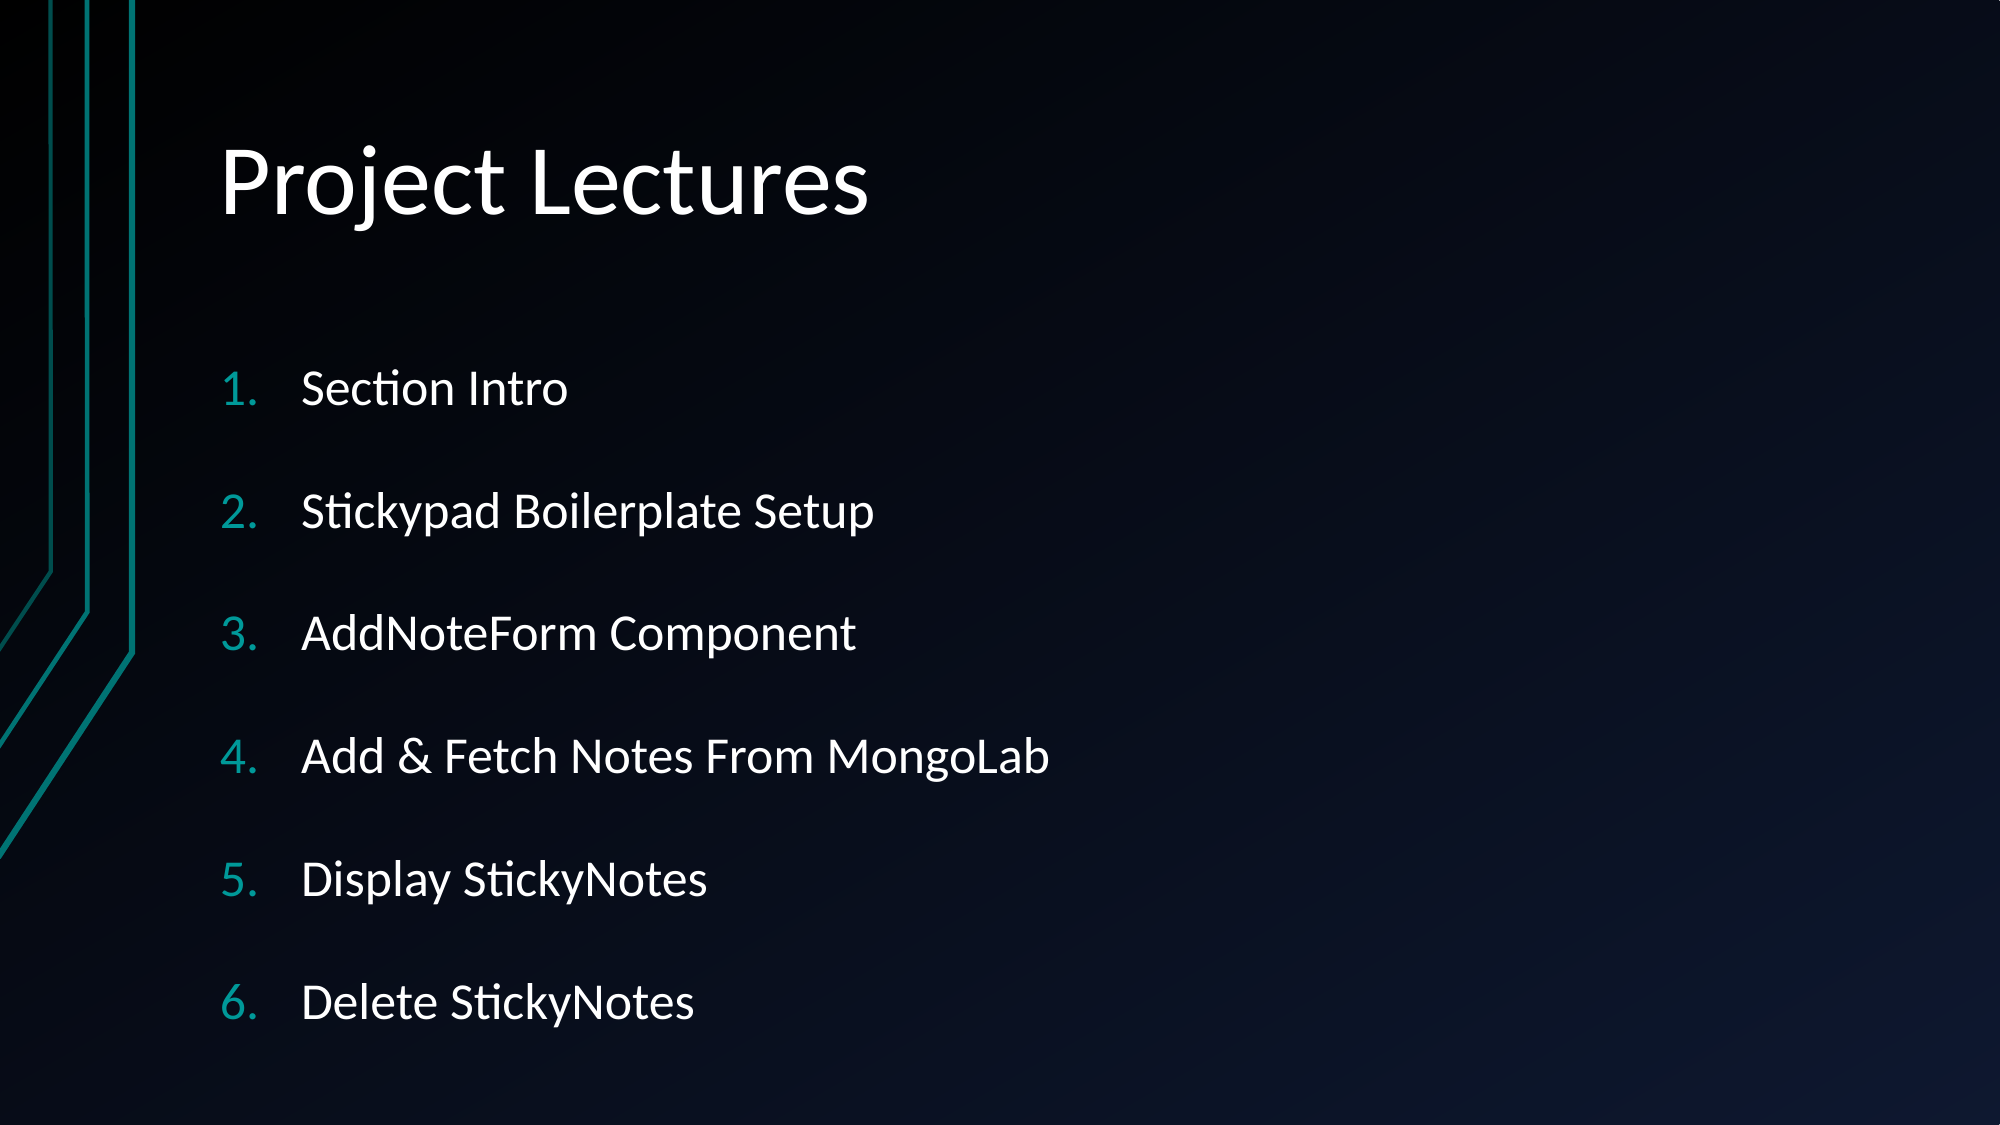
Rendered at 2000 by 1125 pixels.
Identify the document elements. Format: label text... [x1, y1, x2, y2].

title Project Lectures [199, 45, 1900, 246]
list Section Intro Stickypad Boilerplate Setup AddNoteForm Component Add & Fetch Notes From MongoLab Display StickyNotes Delete StickyNotes [199, 312, 1750, 1045]
